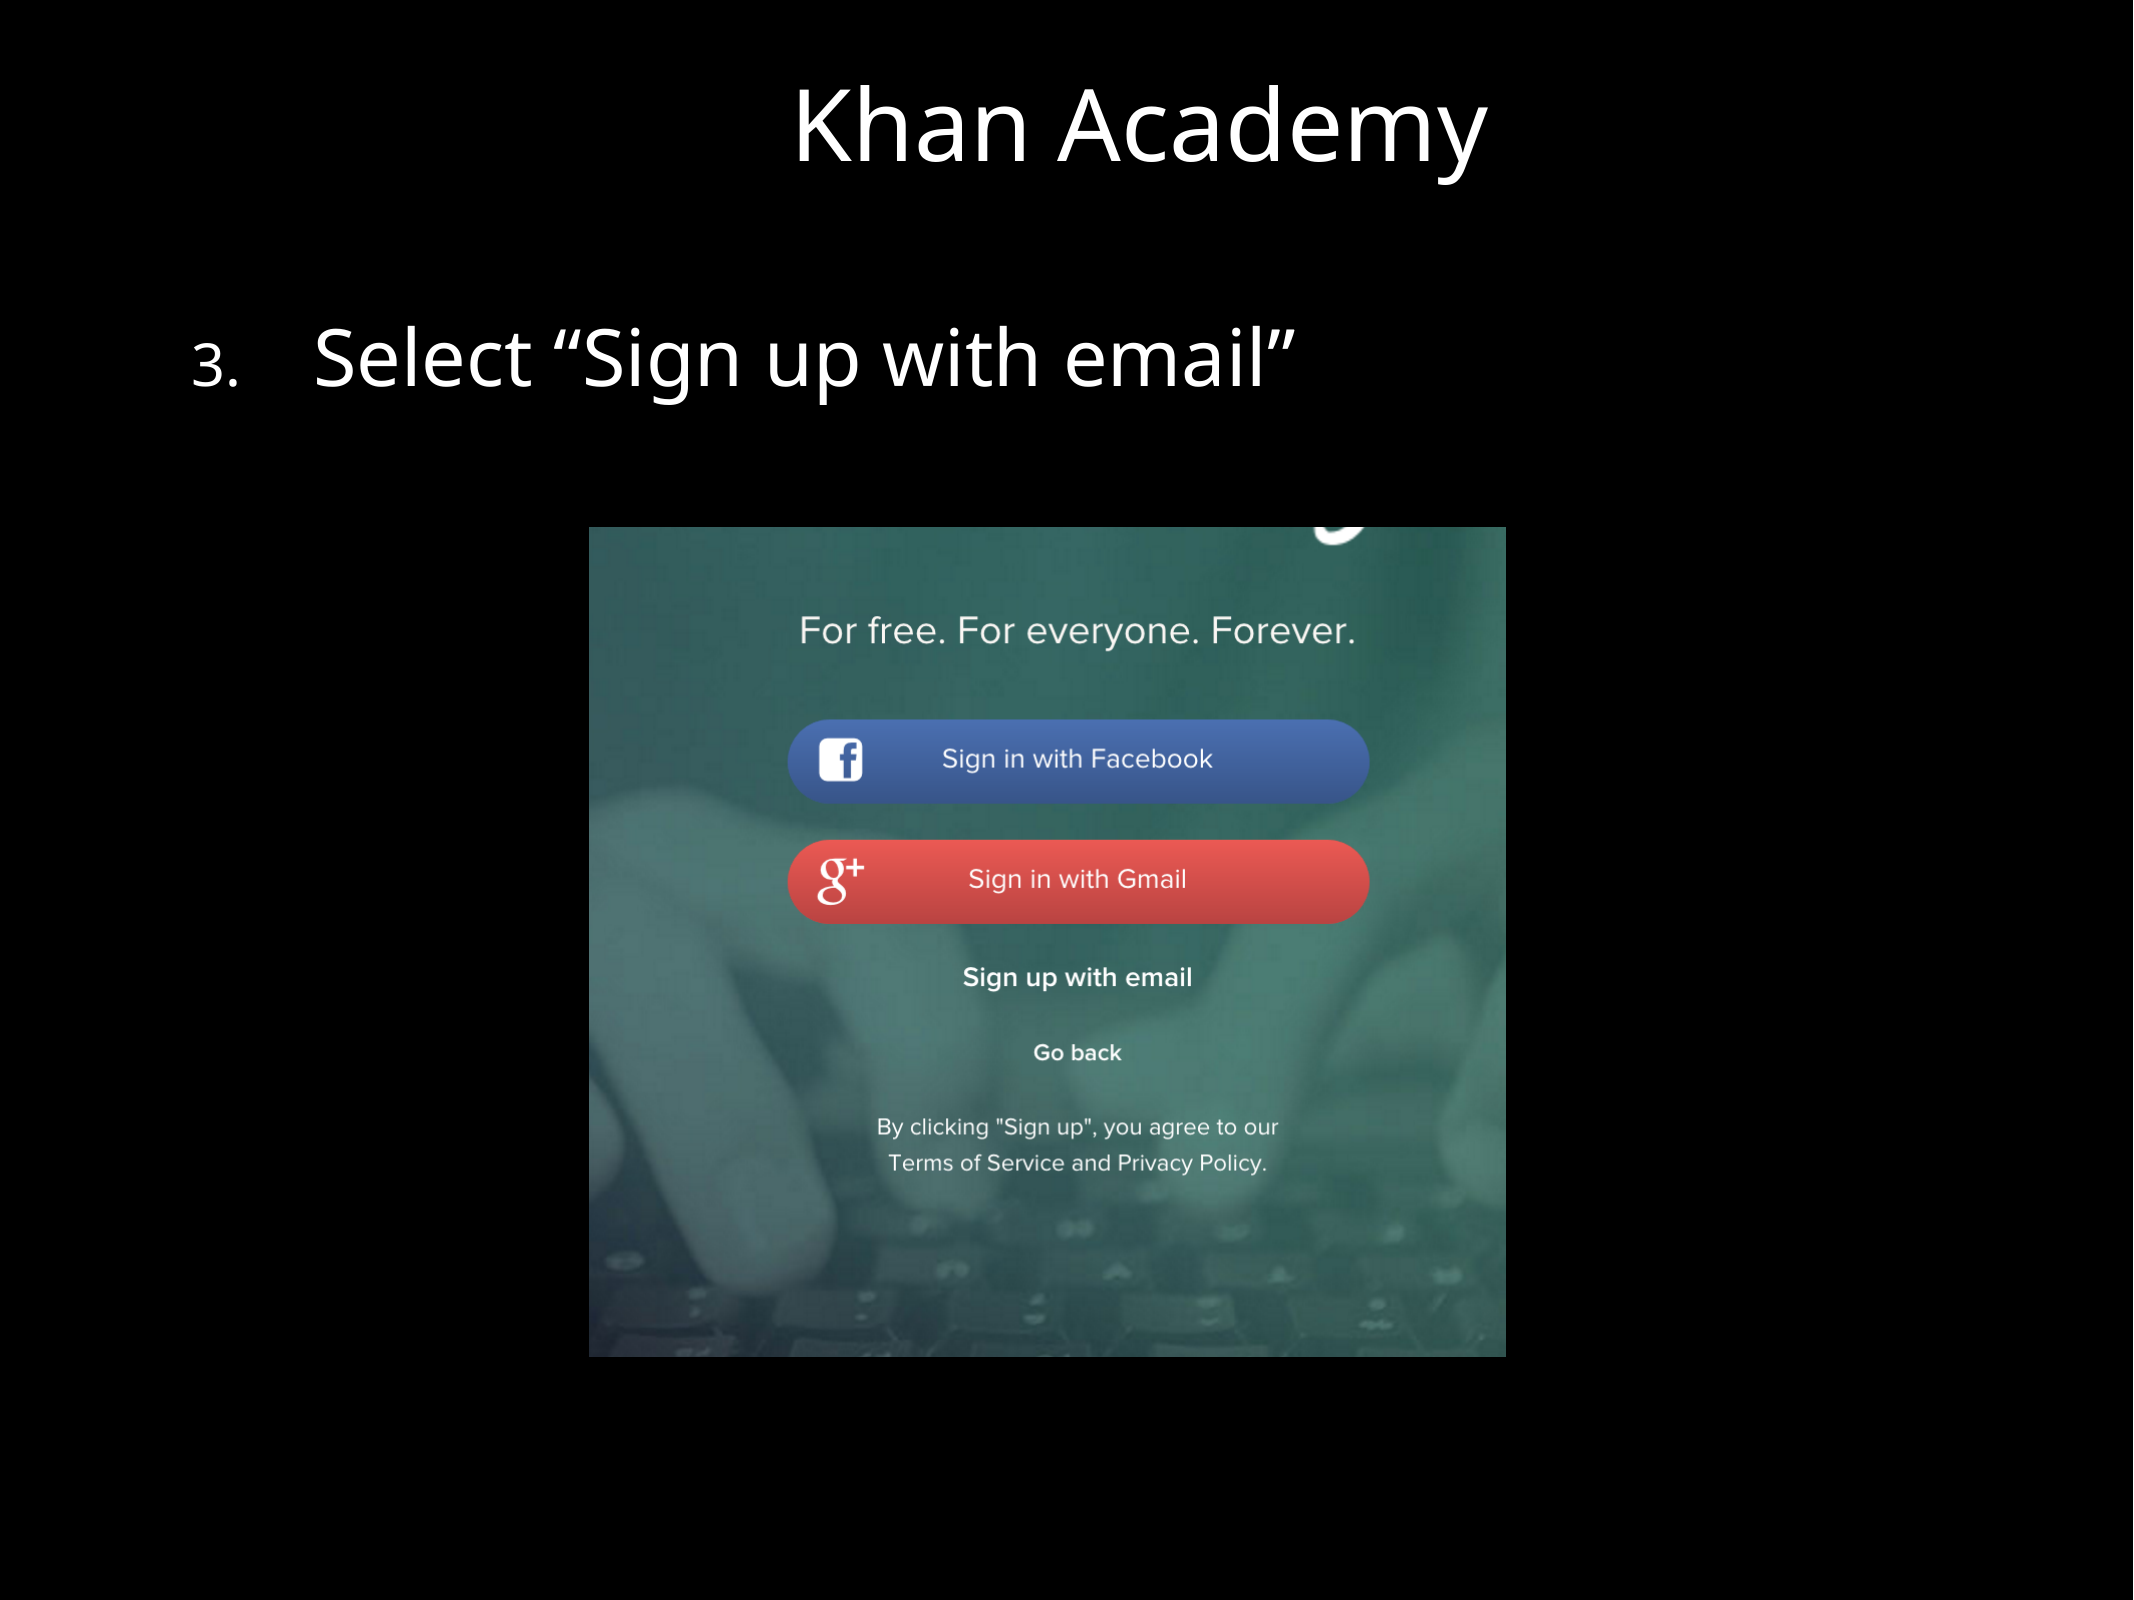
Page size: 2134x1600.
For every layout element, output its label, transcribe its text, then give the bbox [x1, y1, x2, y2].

list Go to the following website: www.khanadacemy.org Click “Start Learning” Select “Sign up with email” [182, 0, 2005, 421]
title Khan Academy [562, 51, 1717, 193]
picture [589, 526, 1506, 1358]
